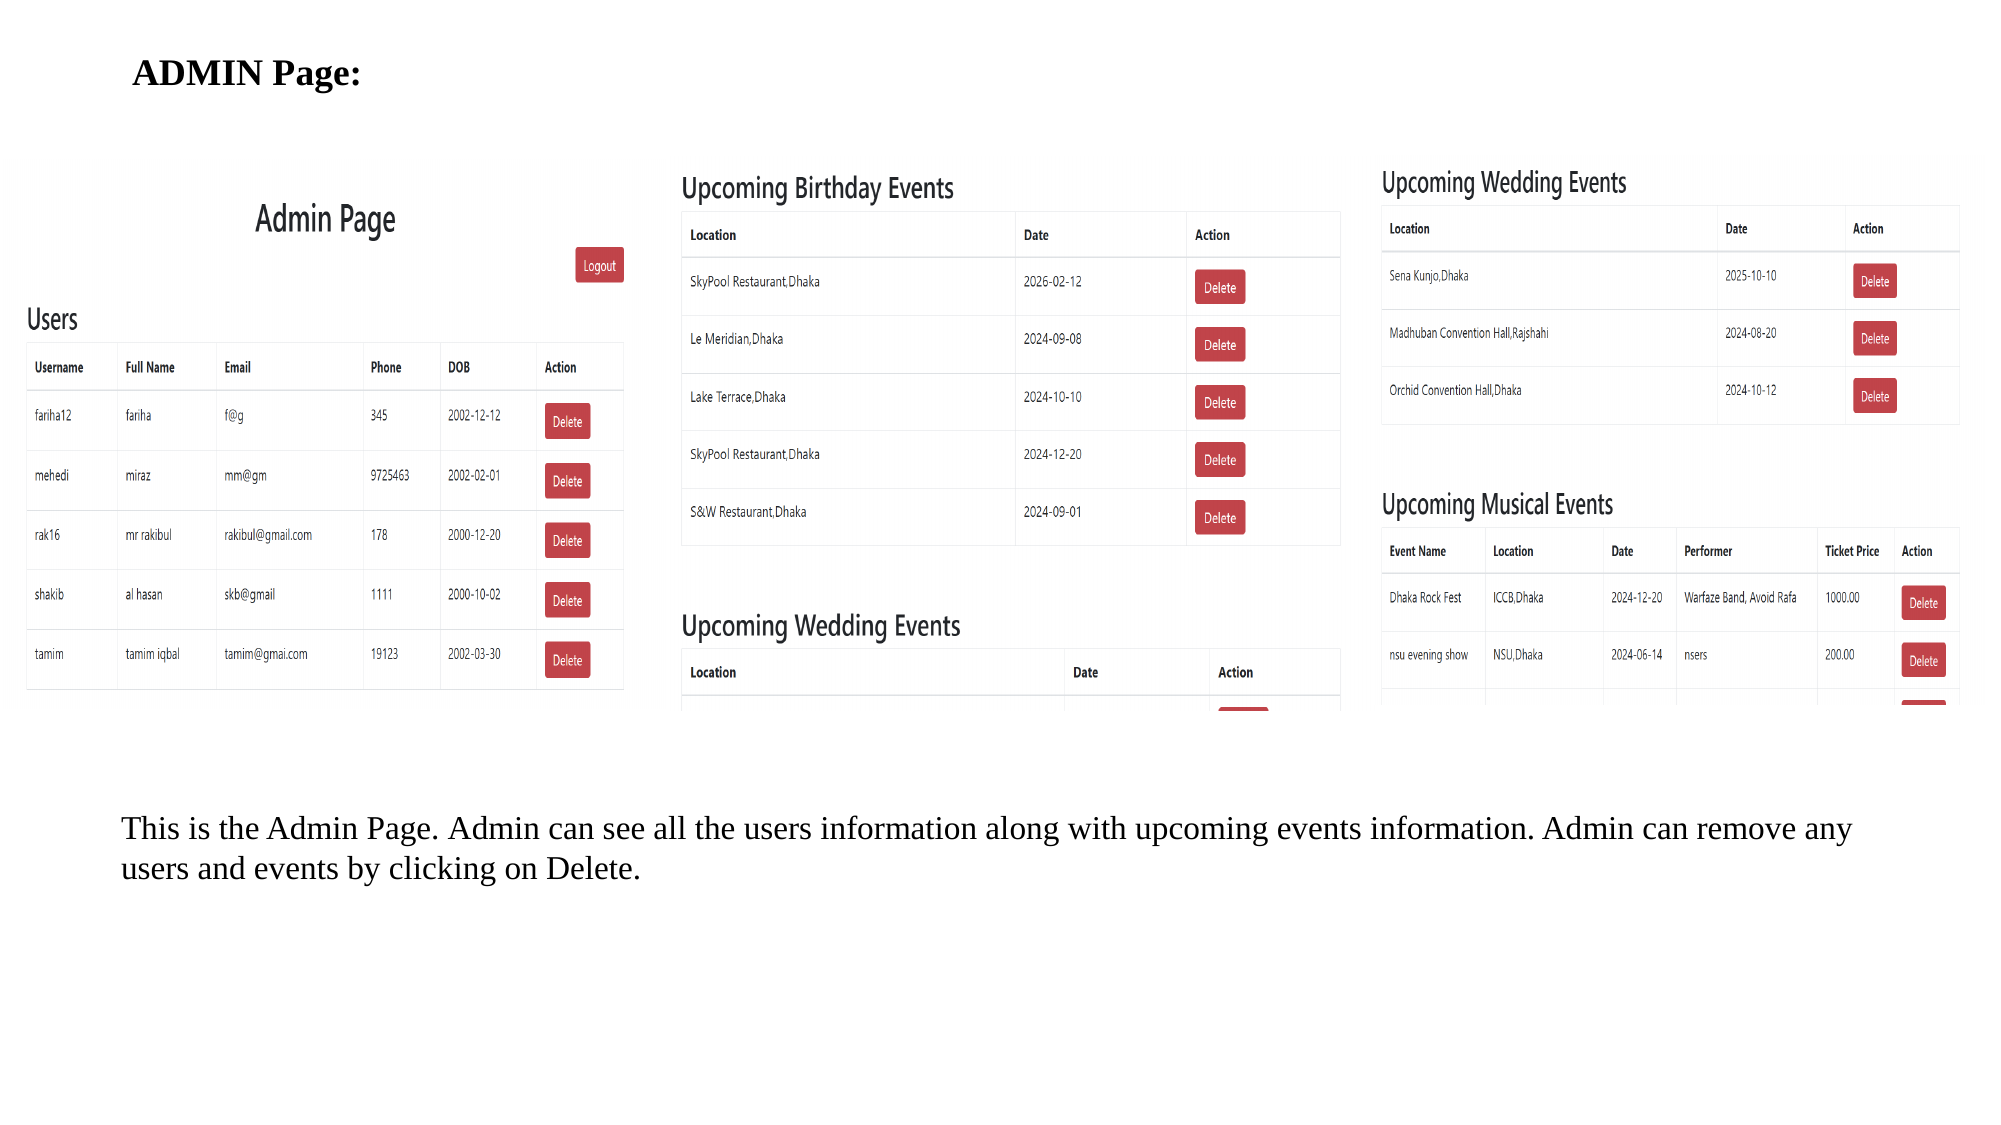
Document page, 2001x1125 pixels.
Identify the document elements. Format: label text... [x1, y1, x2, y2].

text_box This is the Admin Page. Admin can see all the users information along with upcoming events information. Admin can remove any users and events by clicking on Delete. [106, 798, 1933, 894]
text_box ADMIN Page: [3, 40, 714, 101]
picture [1, 155, 1986, 712]
